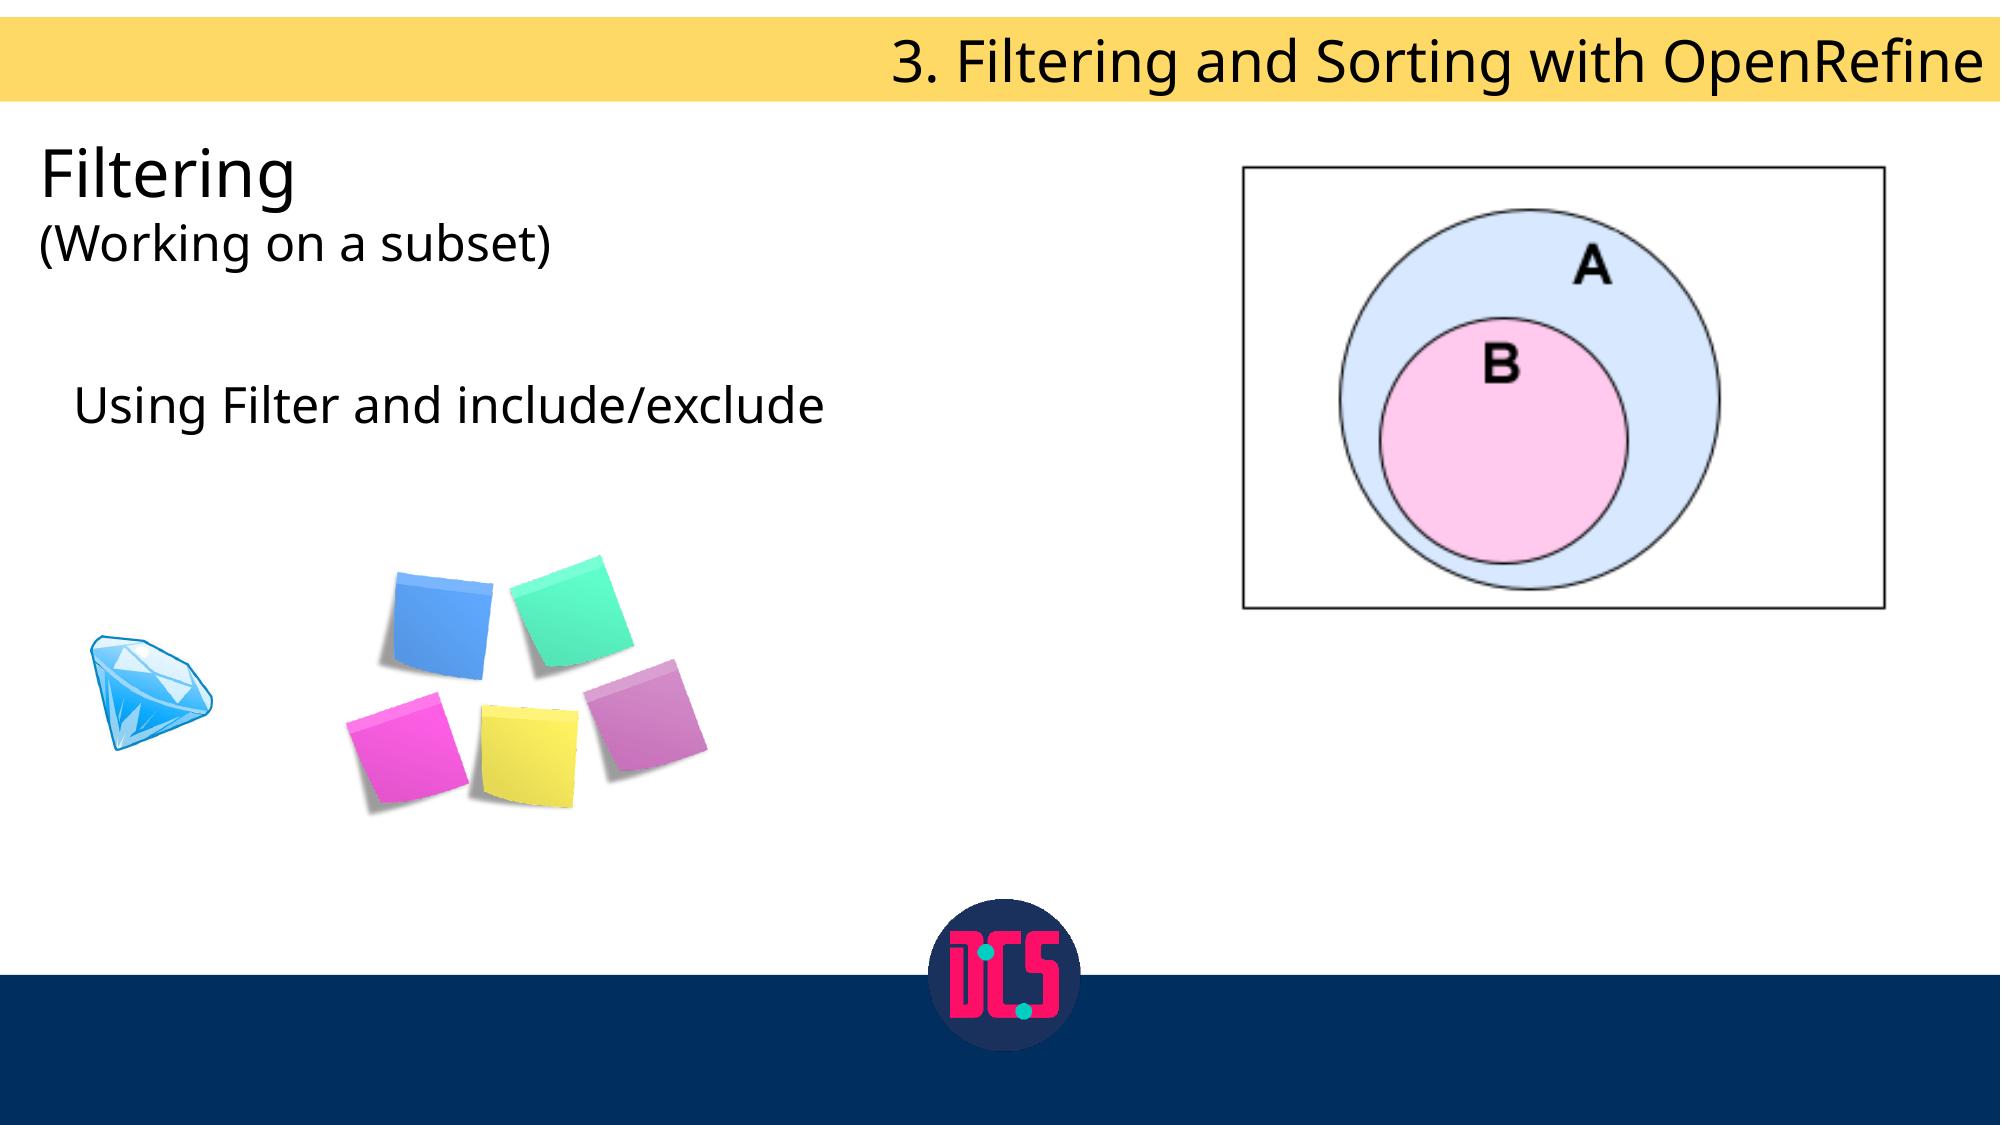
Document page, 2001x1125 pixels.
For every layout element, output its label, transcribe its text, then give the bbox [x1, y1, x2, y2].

picture [90, 635, 213, 751]
picture [1217, 141, 1910, 636]
picture [90, 635, 100, 647]
text_box Filtering (Working on a subset) [24, 123, 567, 279]
text_box 3. Filtering and Sorting with OpenRefine [0, 17, 2000, 102]
text_box Using Filter and include/exclude [58, 366, 1118, 442]
text_box [0, 974, 2000, 1125]
picture [914, 885, 1094, 1065]
picture [337, 549, 715, 838]
